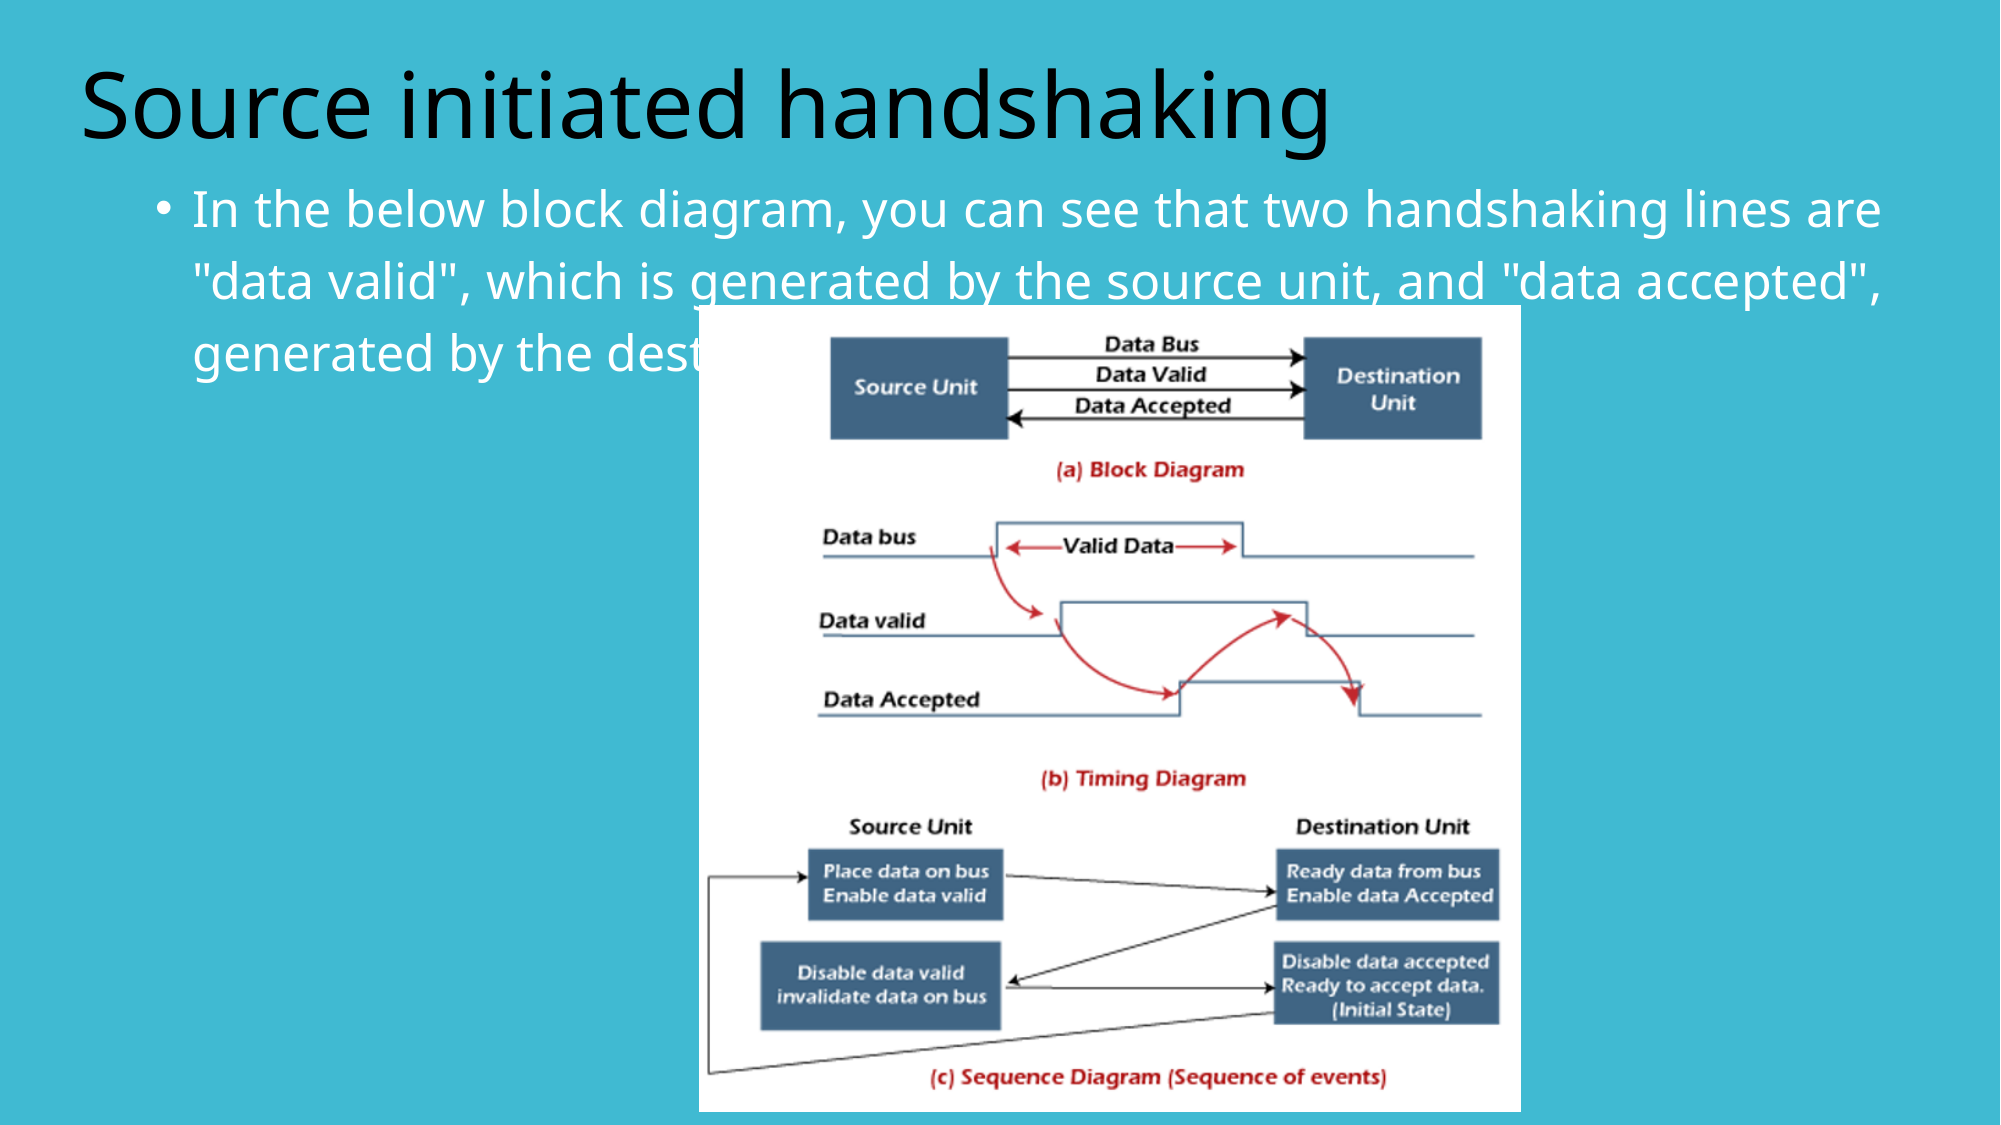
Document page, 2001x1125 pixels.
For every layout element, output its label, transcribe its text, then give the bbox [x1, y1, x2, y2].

picture [699, 305, 1521, 1112]
list In the below block diagram, you can see that two handshaking lines are "data valid", which is generated by the source unit, and "data accepted", generated by the destination unit. [64, 157, 1900, 1125]
title Source initiated handshaking [64, 0, 1790, 157]
